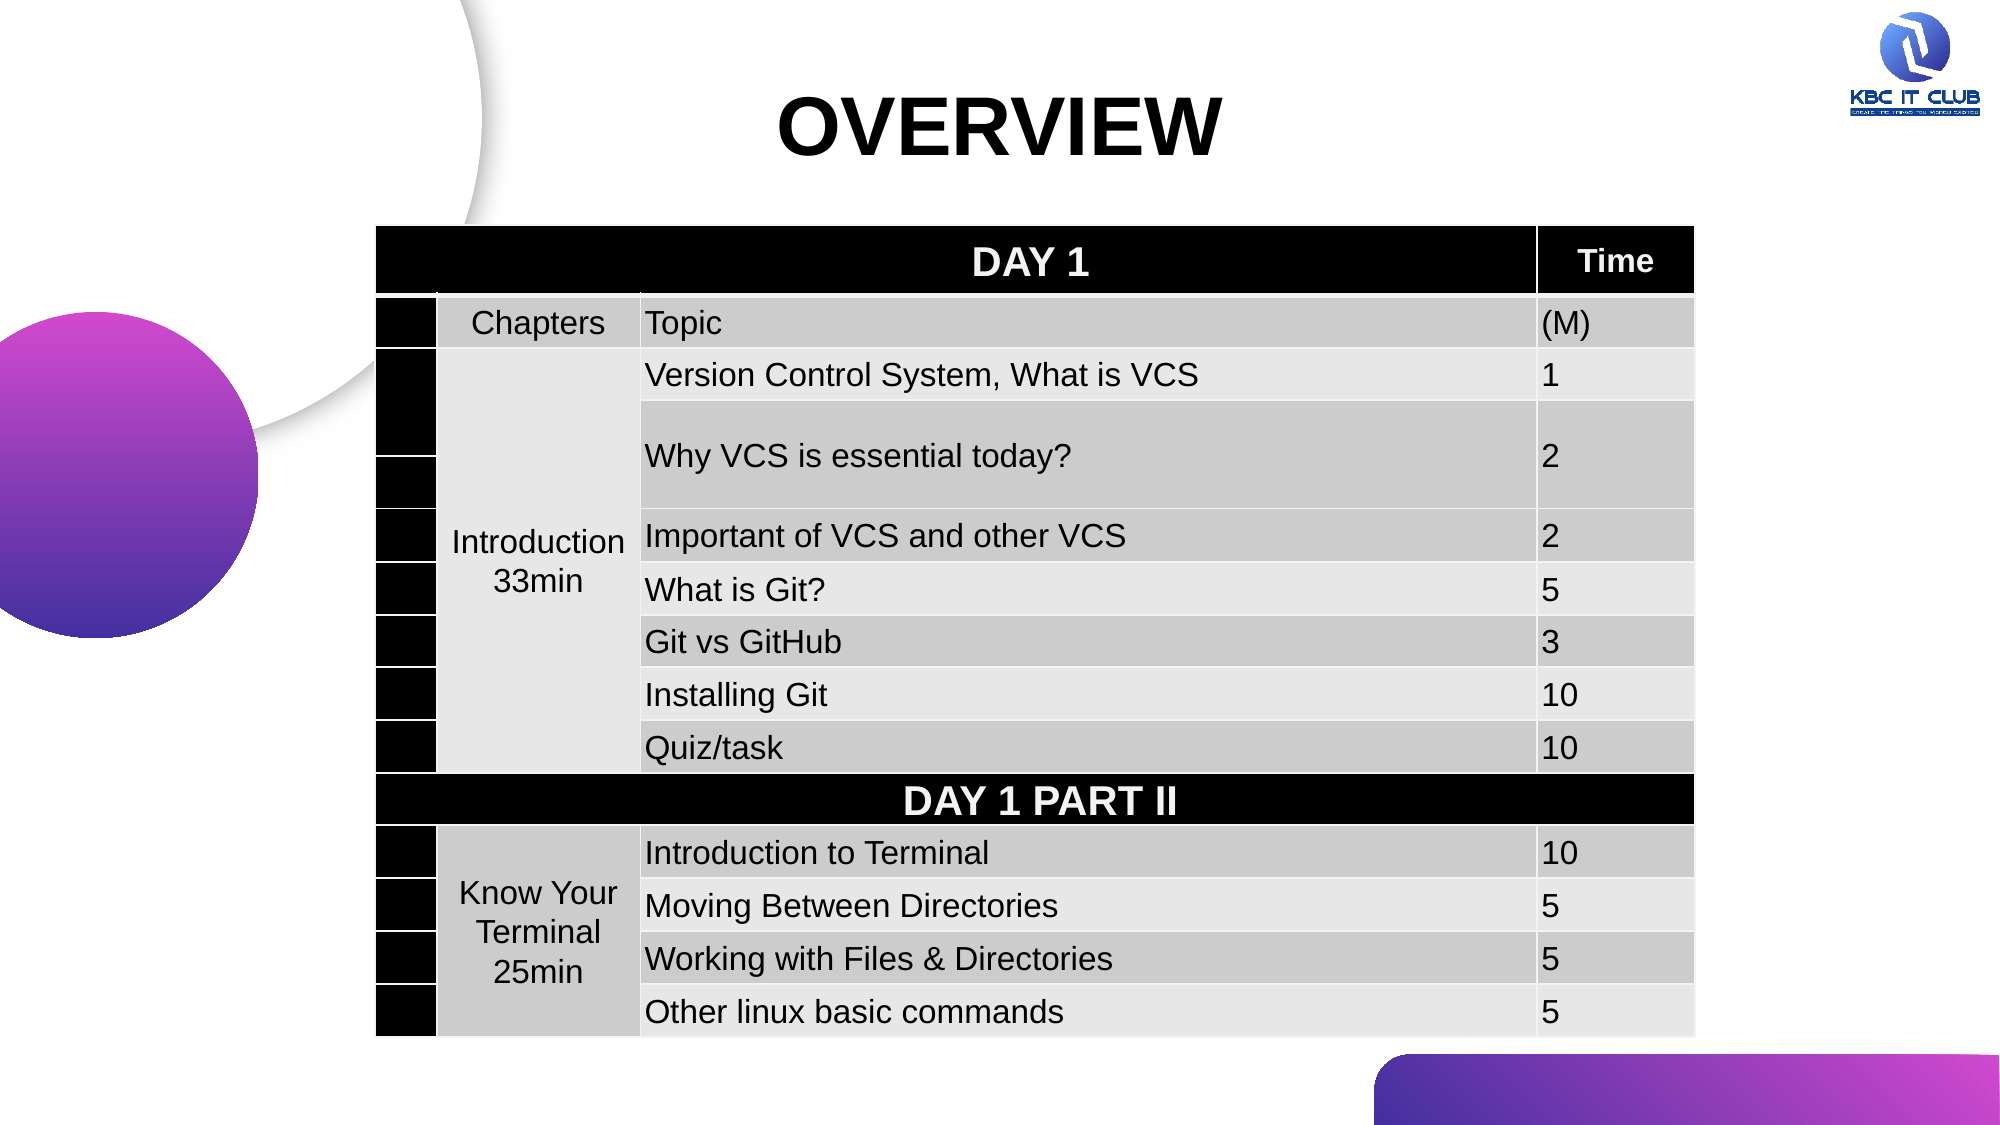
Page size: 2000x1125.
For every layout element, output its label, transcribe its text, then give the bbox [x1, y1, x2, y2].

table_cell Working with Files & Directories [641, 932, 1536, 983]
table_cell Important of VCS and other VCS [641, 509, 1536, 561]
table_cell Chapters [438, 298, 640, 347]
table_header DAY 1 [376, 226, 1536, 293]
table_cell Moving Between Directories [641, 879, 1536, 930]
table_cell Introduction 33min [438, 349, 640, 772]
table_cell [376, 349, 436, 455]
table_cell [376, 298, 436, 347]
table_cell Introduction to Terminal [641, 826, 1536, 877]
table_cell 5 [1538, 879, 1694, 930]
table_cell Git vs GitHub [641, 616, 1536, 666]
table_cell 10 [1538, 826, 1694, 877]
table_cell [376, 826, 436, 877]
table_cell [376, 509, 436, 561]
table_cell 10 [1538, 668, 1694, 719]
table_cell What is Git? [641, 563, 1536, 614]
table_cell Why VCS is essential today? [641, 401, 1536, 508]
table_cell (M) [1538, 298, 1694, 347]
table_cell 3 [1538, 616, 1694, 666]
table_cell Topic [641, 298, 1536, 347]
table_header Time [1538, 226, 1694, 293]
table_cell [376, 985, 436, 1036]
table_cell 2 [1538, 401, 1694, 508]
table_cell 5 [1538, 932, 1694, 983]
table_cell [376, 932, 436, 983]
table_cell [376, 457, 436, 508]
table_cell [376, 721, 436, 772]
table_cell Other linux basic commands [641, 985, 1536, 1036]
table_cell [376, 879, 436, 930]
table_cell Installing Git [641, 668, 1536, 719]
table_cell 2 [1538, 509, 1694, 561]
table_cell [376, 668, 436, 719]
text_box OVERVIEW [597, 64, 1403, 179]
table_cell 1 [1538, 349, 1694, 399]
table_cell Quiz/task [641, 721, 1536, 772]
table_cell [376, 616, 436, 666]
table_cell [376, 563, 436, 614]
table_cell 5 [1538, 985, 1694, 1036]
picture [1831, 0, 2000, 149]
table_cell Know Your Terminal 25min [438, 826, 640, 1036]
table_cell 10 [1538, 721, 1694, 772]
table_cell DAY 1 PART II [376, 774, 1694, 824]
table_cell 5 [1538, 563, 1694, 614]
table_cell Version Control System, What is VCS [641, 349, 1536, 399]
